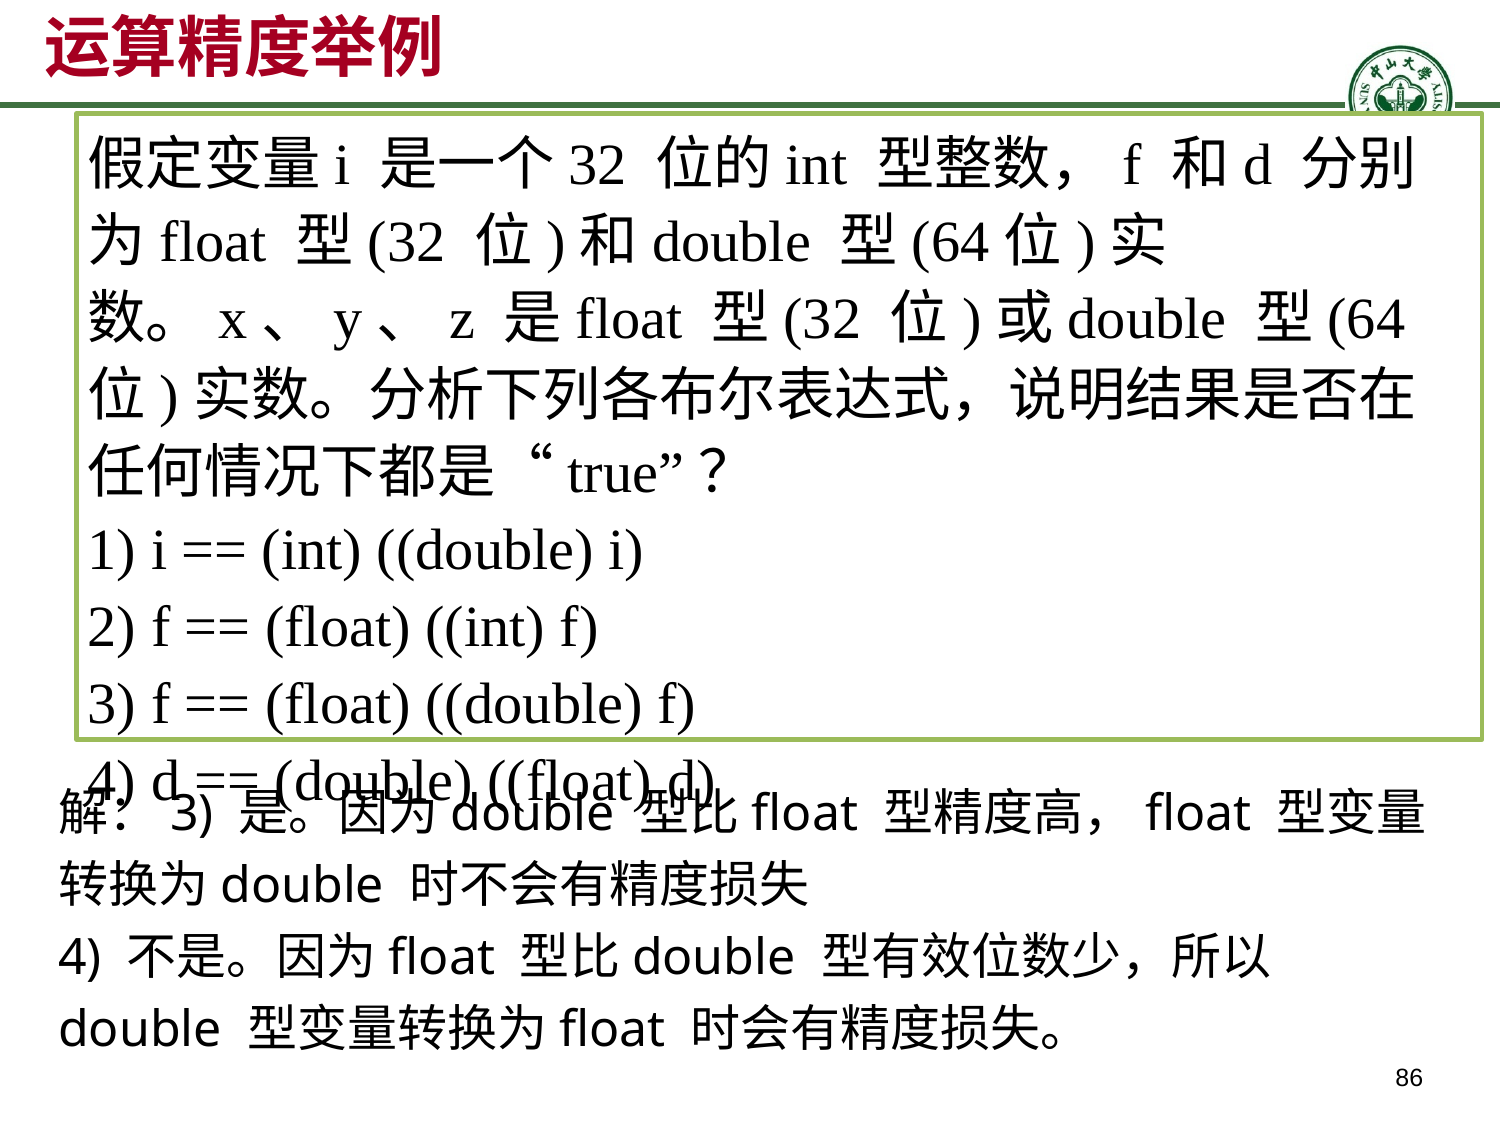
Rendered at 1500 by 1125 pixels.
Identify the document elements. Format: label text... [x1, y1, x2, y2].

text_box 假定变量i 是一个32 位的int 型整数，f 和d 分别为float 型(32 位)和double 型(64位)实数。x、y、z 是float 型(32 位)或double 型(64 位)实数。分析下列各布尔表达式，说明结果是否在任何情况下都是“true”？ 1) i == (int) ((double) i) 2) f == (float) ((int) f) 3) f == (float) ((double) f) 4) d == (double) ((float) d) [74, 111, 1484, 742]
text_box 解：3) 是。因为double 型比float 型精度高，float 型变量转换为double 时不会有精度损失 4) 不是。因为float 型比double 型有效位数少，所以double 型变量转换为float 时会有精度损失。 [47, 763, 1456, 1063]
picture [1345, 42, 1455, 111]
title 运算精度举例 [29, 0, 885, 93]
